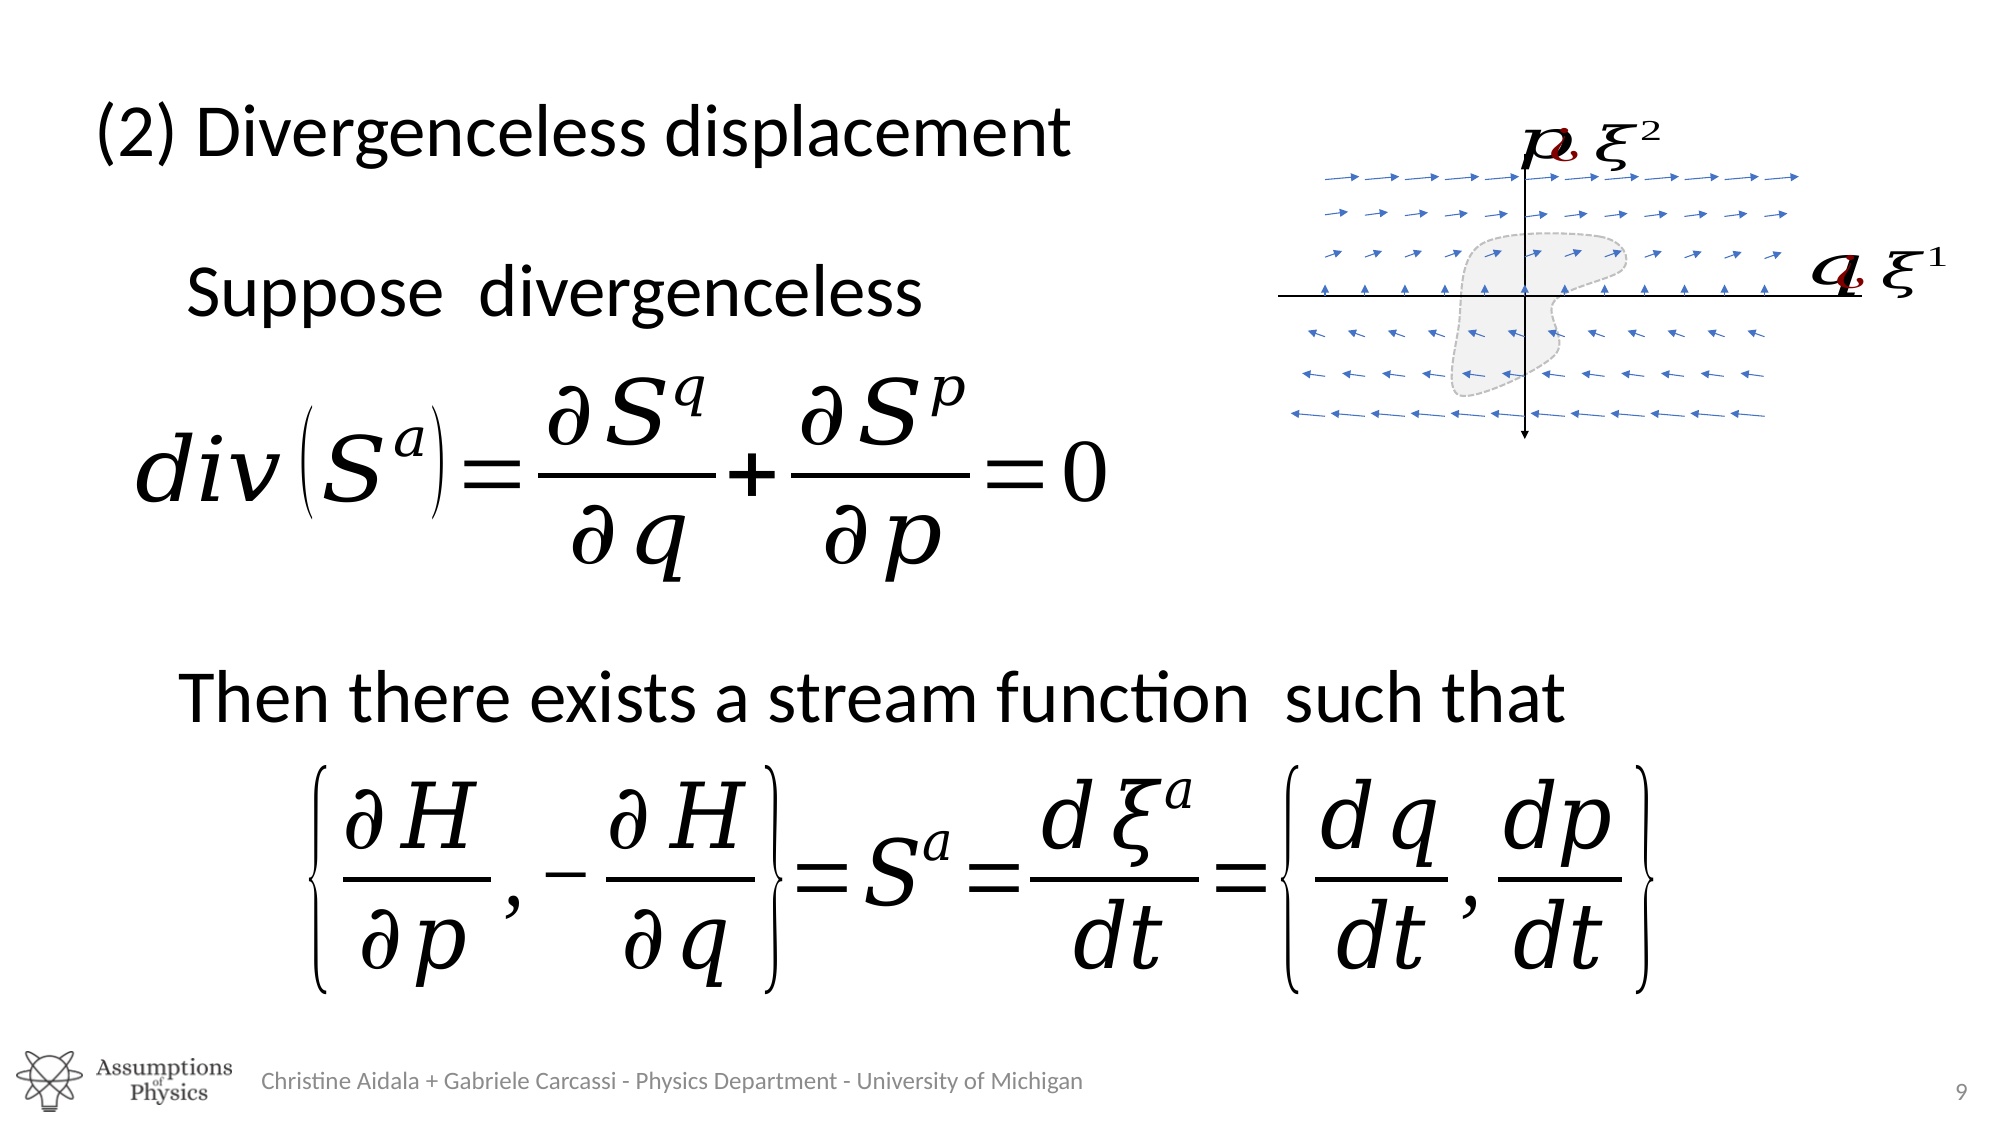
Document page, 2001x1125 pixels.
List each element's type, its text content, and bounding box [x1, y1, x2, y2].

picture [16, 1051, 83, 1112]
footer Christine Aidala + Gabriele Carcassi - Physics Department - University of Michigan [246, 1049, 1226, 1110]
text_box (2) Divergenceless displacement [80, 74, 1089, 179]
picture [96, 1058, 232, 1105]
slide_number 9 [1891, 1072, 1983, 1110]
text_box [1278, 111, 1866, 439]
